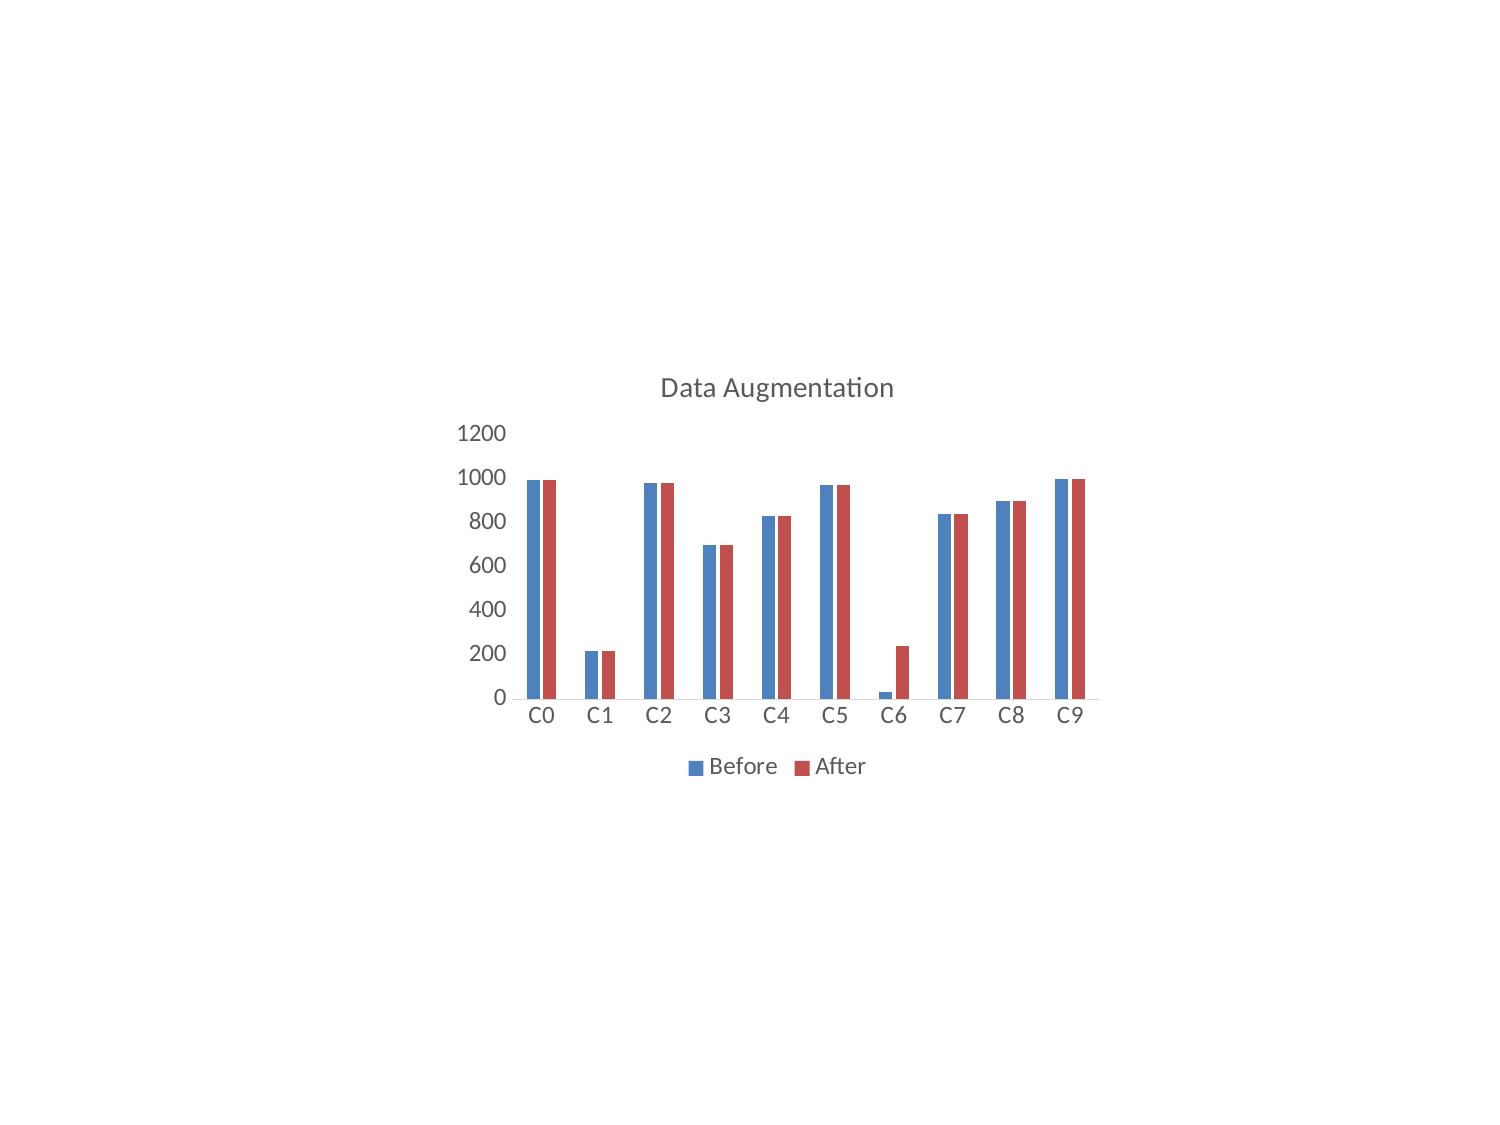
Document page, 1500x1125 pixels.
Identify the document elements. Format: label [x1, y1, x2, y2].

chart [442, 349, 1114, 788]
